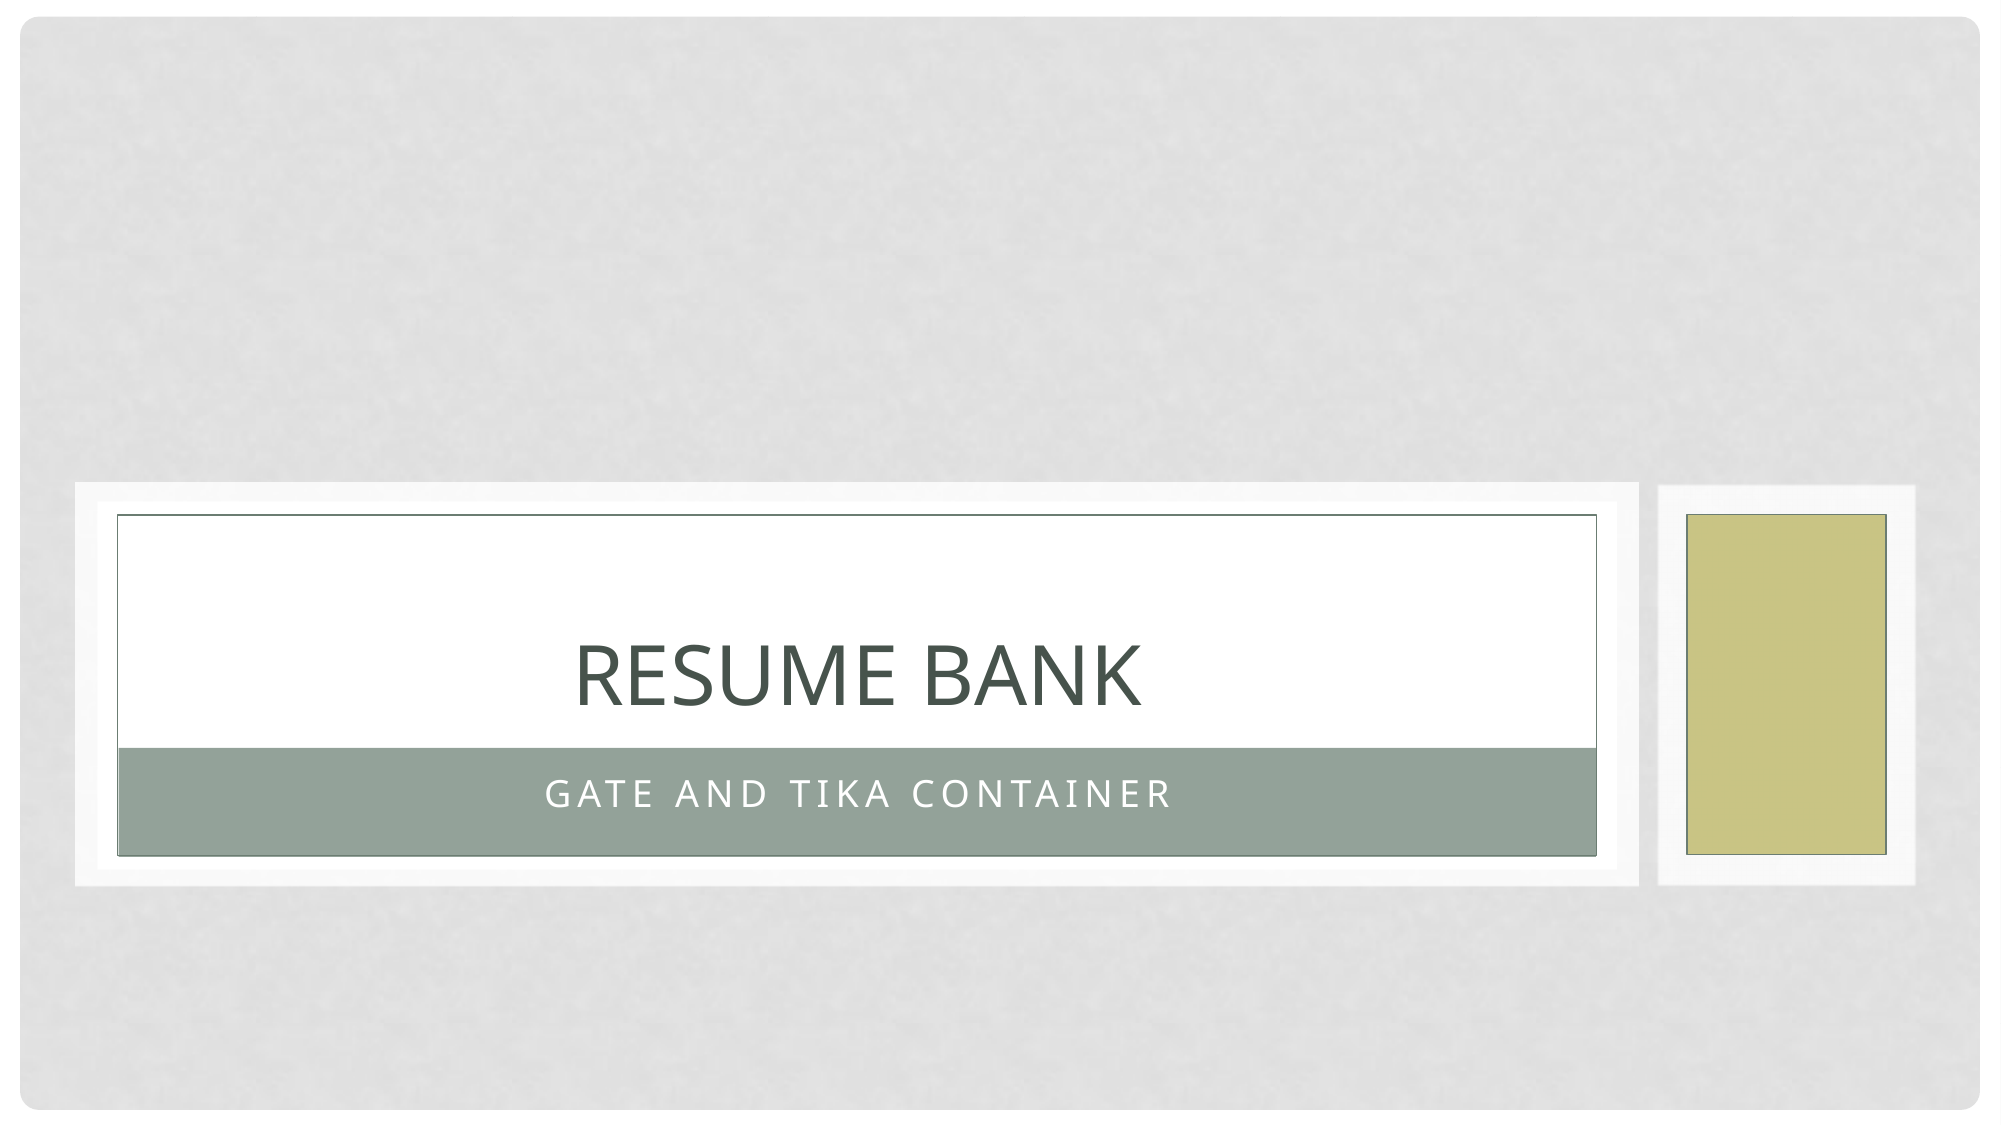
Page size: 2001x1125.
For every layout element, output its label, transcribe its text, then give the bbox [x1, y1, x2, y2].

subtitle GATE and tika container [140, 762, 1574, 838]
title Resume bank [132, 529, 1583, 730]
